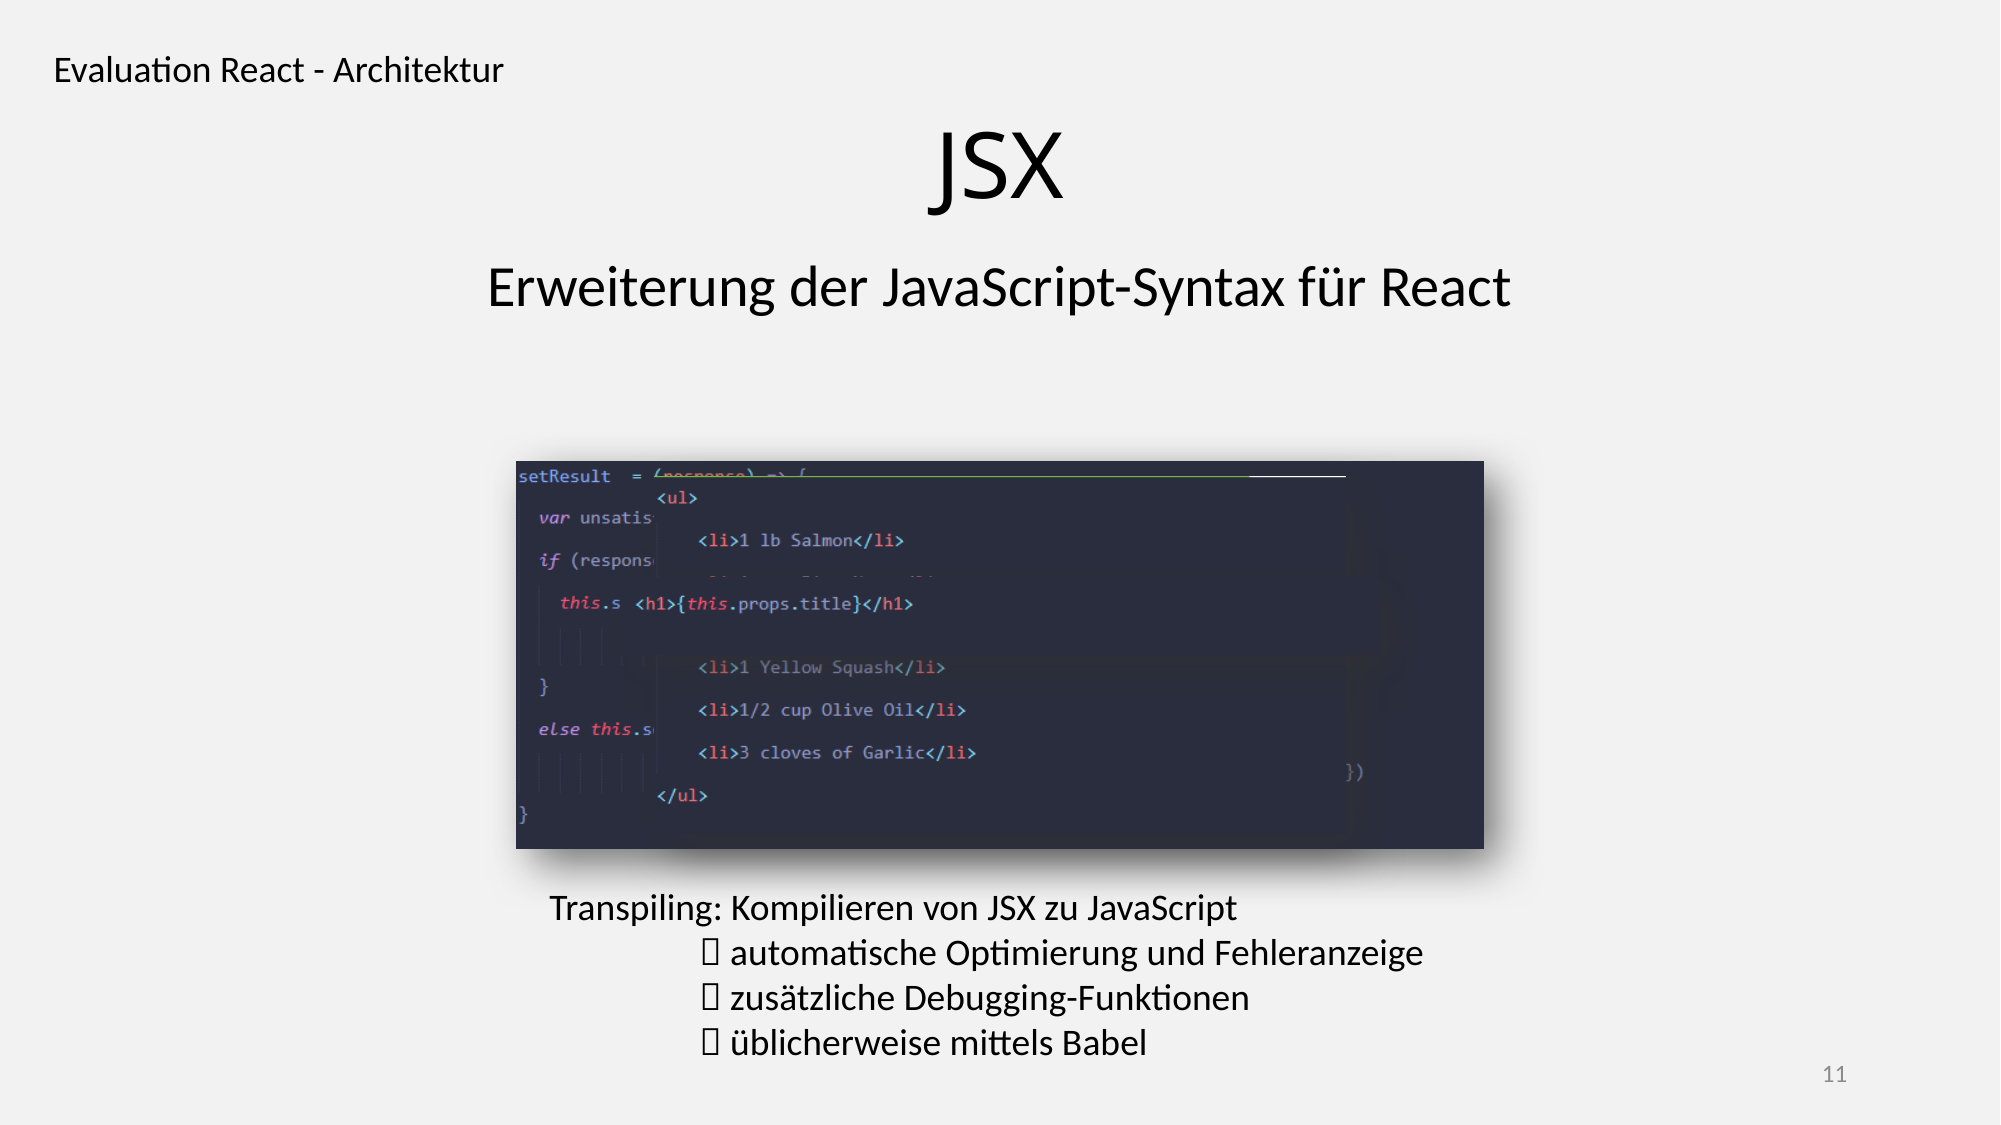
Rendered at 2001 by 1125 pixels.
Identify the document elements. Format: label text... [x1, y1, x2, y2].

slide_number 11 [1412, 1042, 1863, 1103]
picture [516, 461, 1484, 849]
text_box Evaluation React - Architektur [38, 37, 520, 98]
title JSX [137, 59, 1863, 248]
text_box Transpiling: Kompilieren von JSX zu JavaScript  automatische Optimierung und Fehleranzeige  zusätzliche Debugging-Funktionen  üblicherweise mittels Babel [534, 875, 1466, 1071]
list Erweiterung der JavaScript-Syntax für React [137, 248, 1863, 350]
